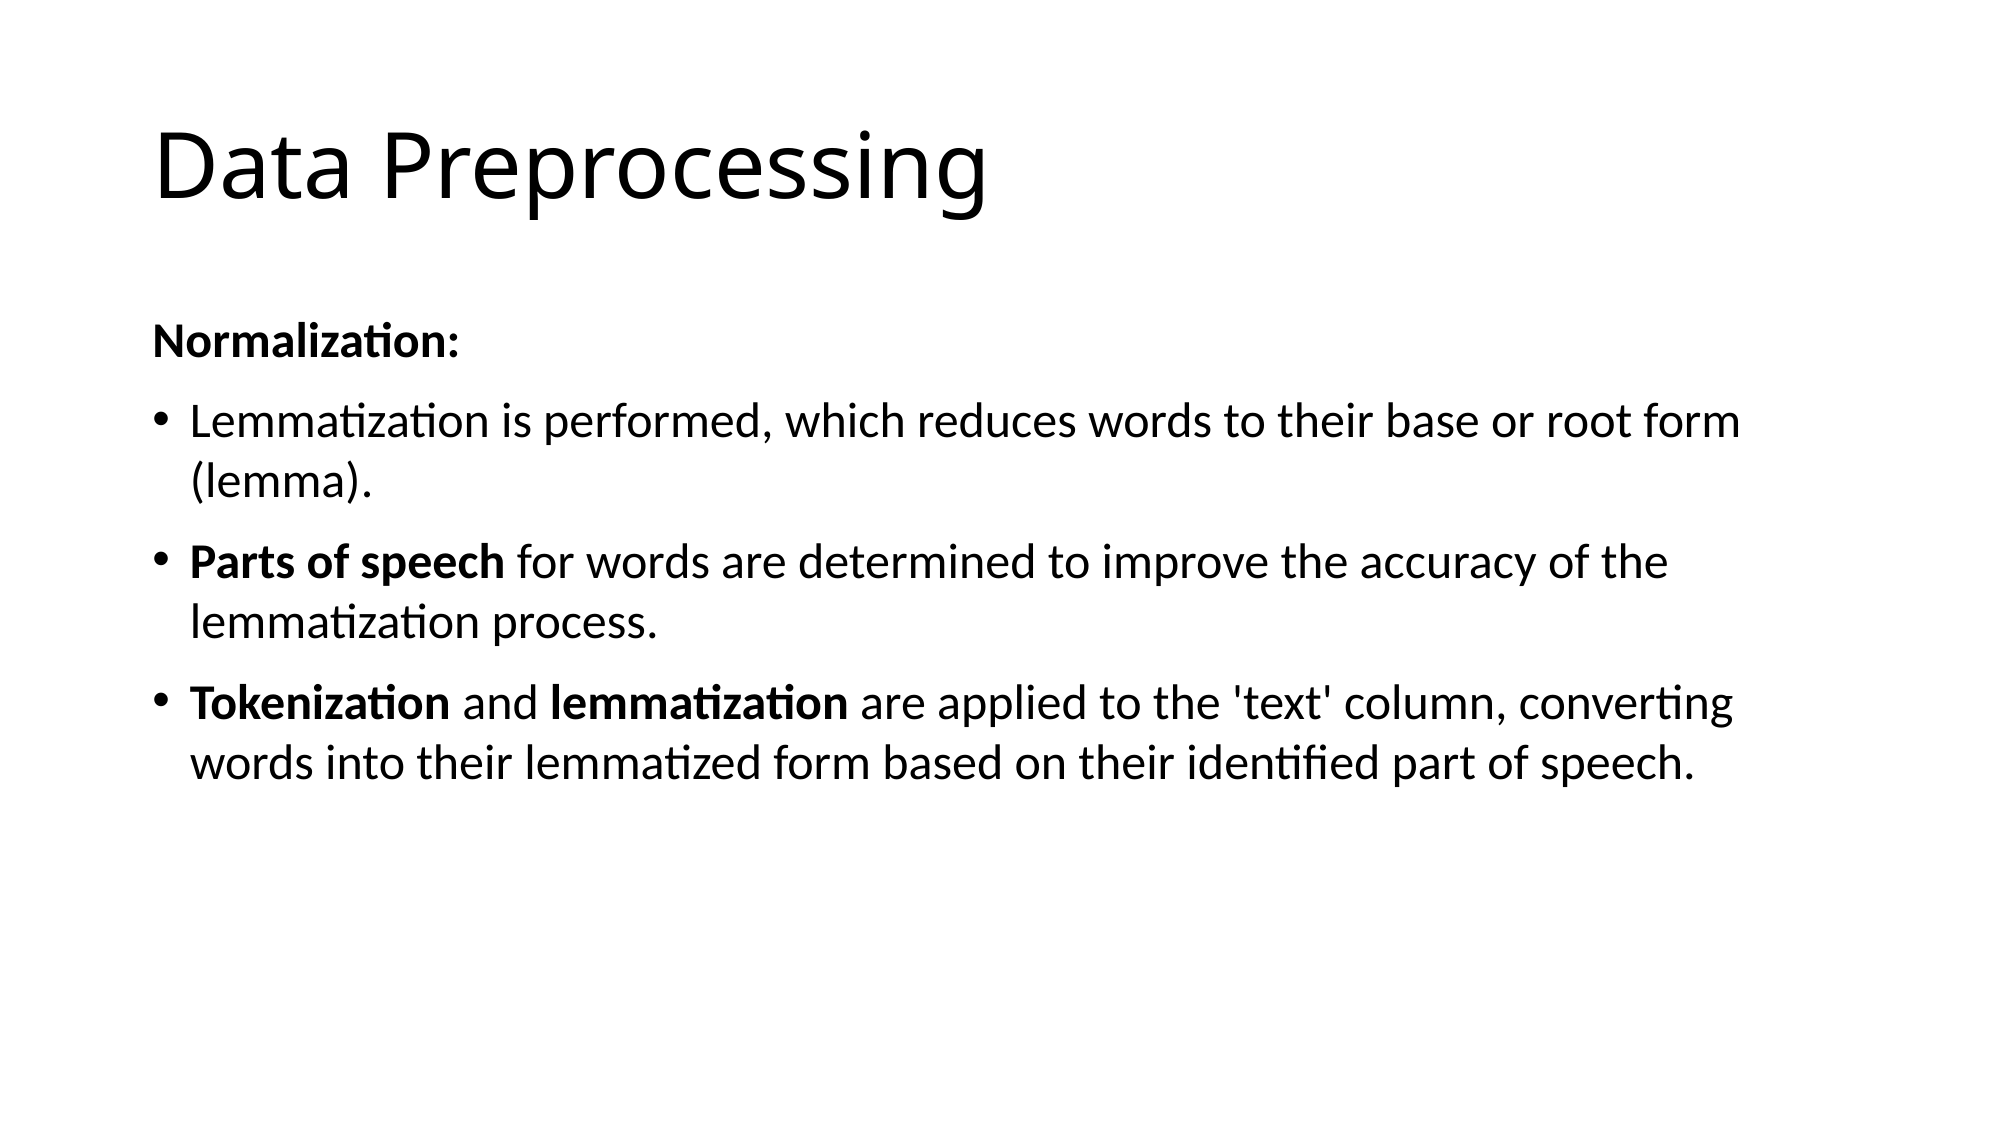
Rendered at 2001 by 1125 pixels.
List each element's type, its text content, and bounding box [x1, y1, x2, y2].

title Data Preprocessing [137, 59, 1863, 278]
list Normalization: Lemmatization is performed, which reduces words to their base or root form (lemma). Parts of speech for words are determined to improve the accuracy of the lemmatization process. Tokenization and lemmatization are applied to the 'text' column, converting words into their lemmatized form based on their identified part of speech. [137, 299, 1863, 1014]
